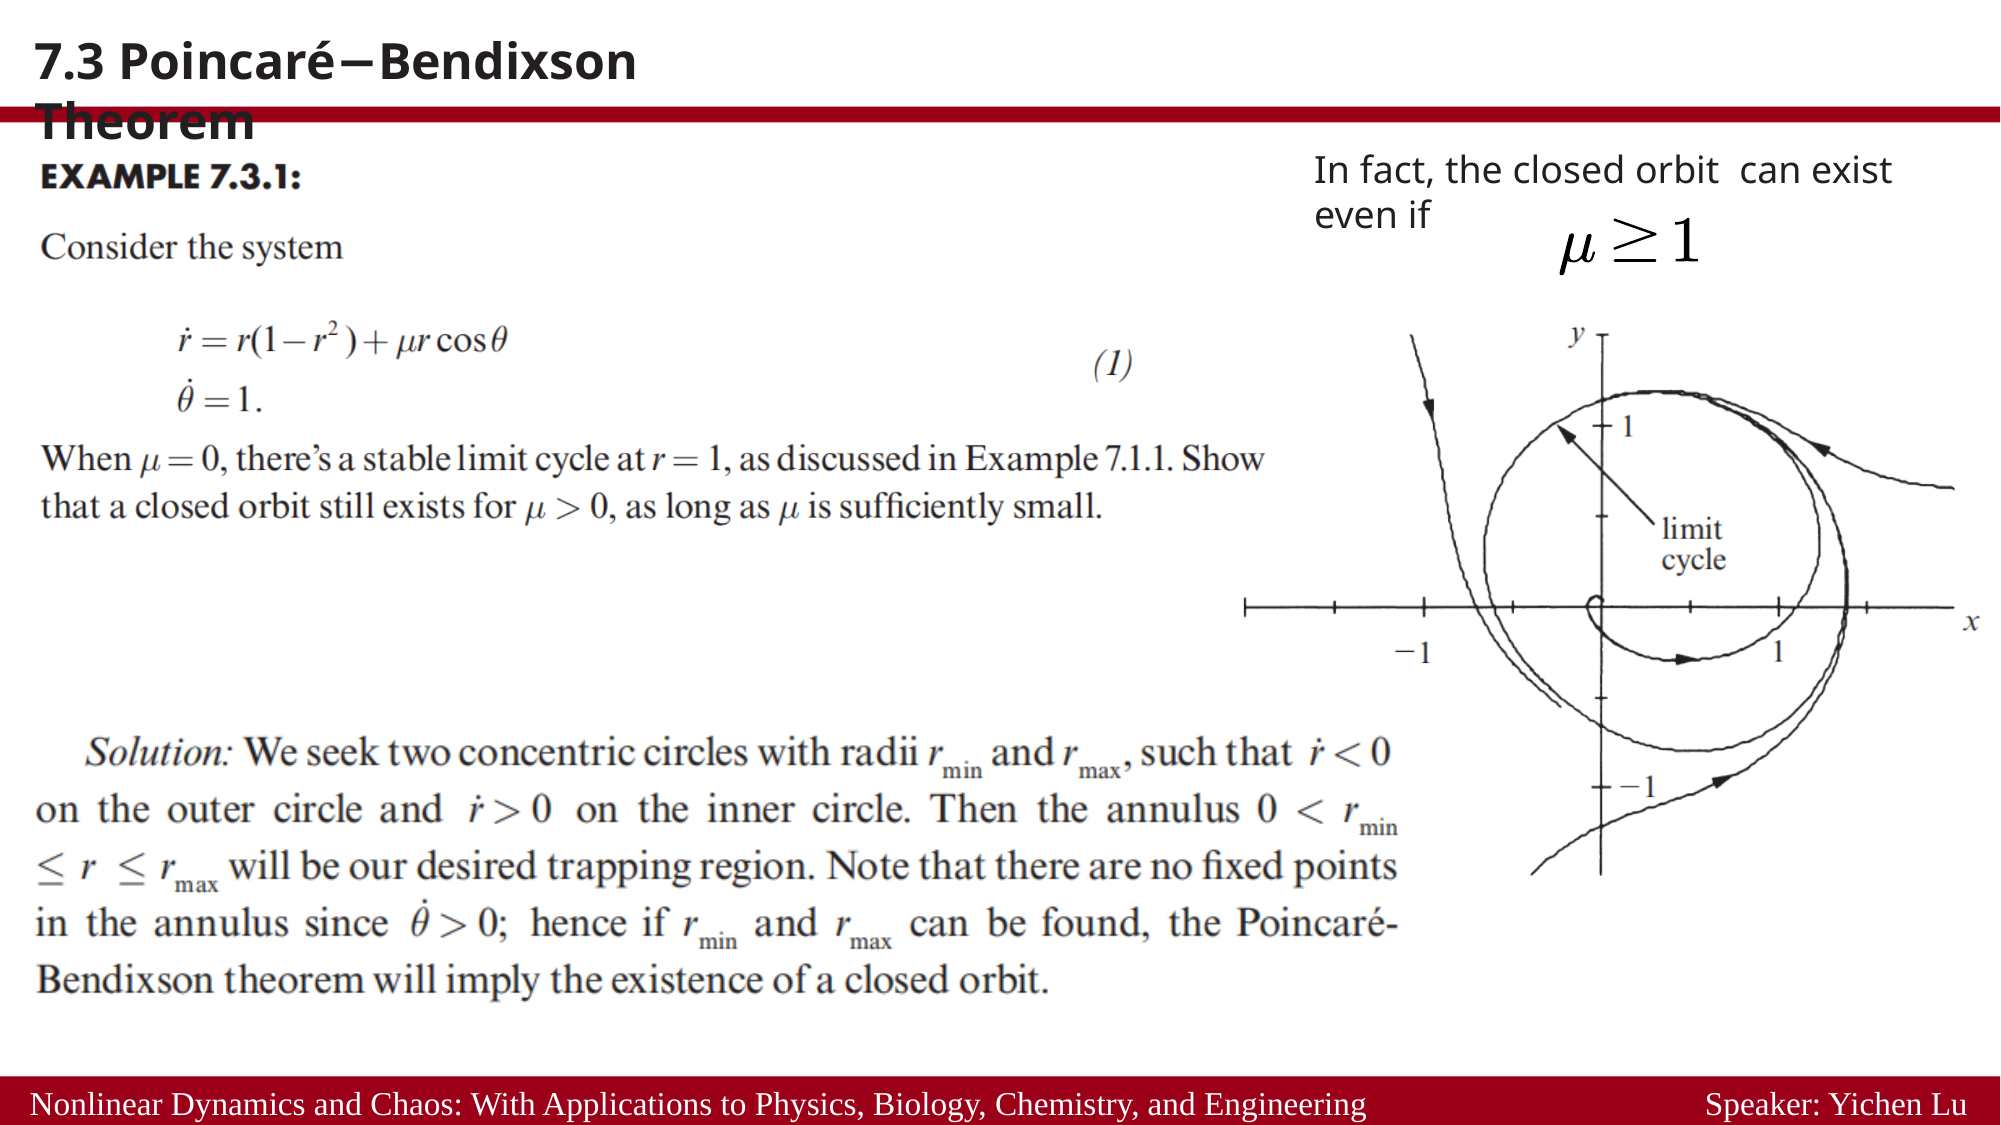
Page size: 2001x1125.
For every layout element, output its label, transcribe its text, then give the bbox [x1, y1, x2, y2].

text_box In fact, the closed orbit can exist even if [1299, 138, 1965, 244]
text_box Nonlinear Dynamics and Chaos: With Applications to Physics, Biology, Chemistry, and Engineering Speaker: Yichen Lu [0, 1074, 2000, 1125]
text_box 7.3 Poincaré−Bendixson Theorem [19, 22, 875, 154]
picture [0, 0, 2001, 1125]
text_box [1552, 198, 1712, 294]
